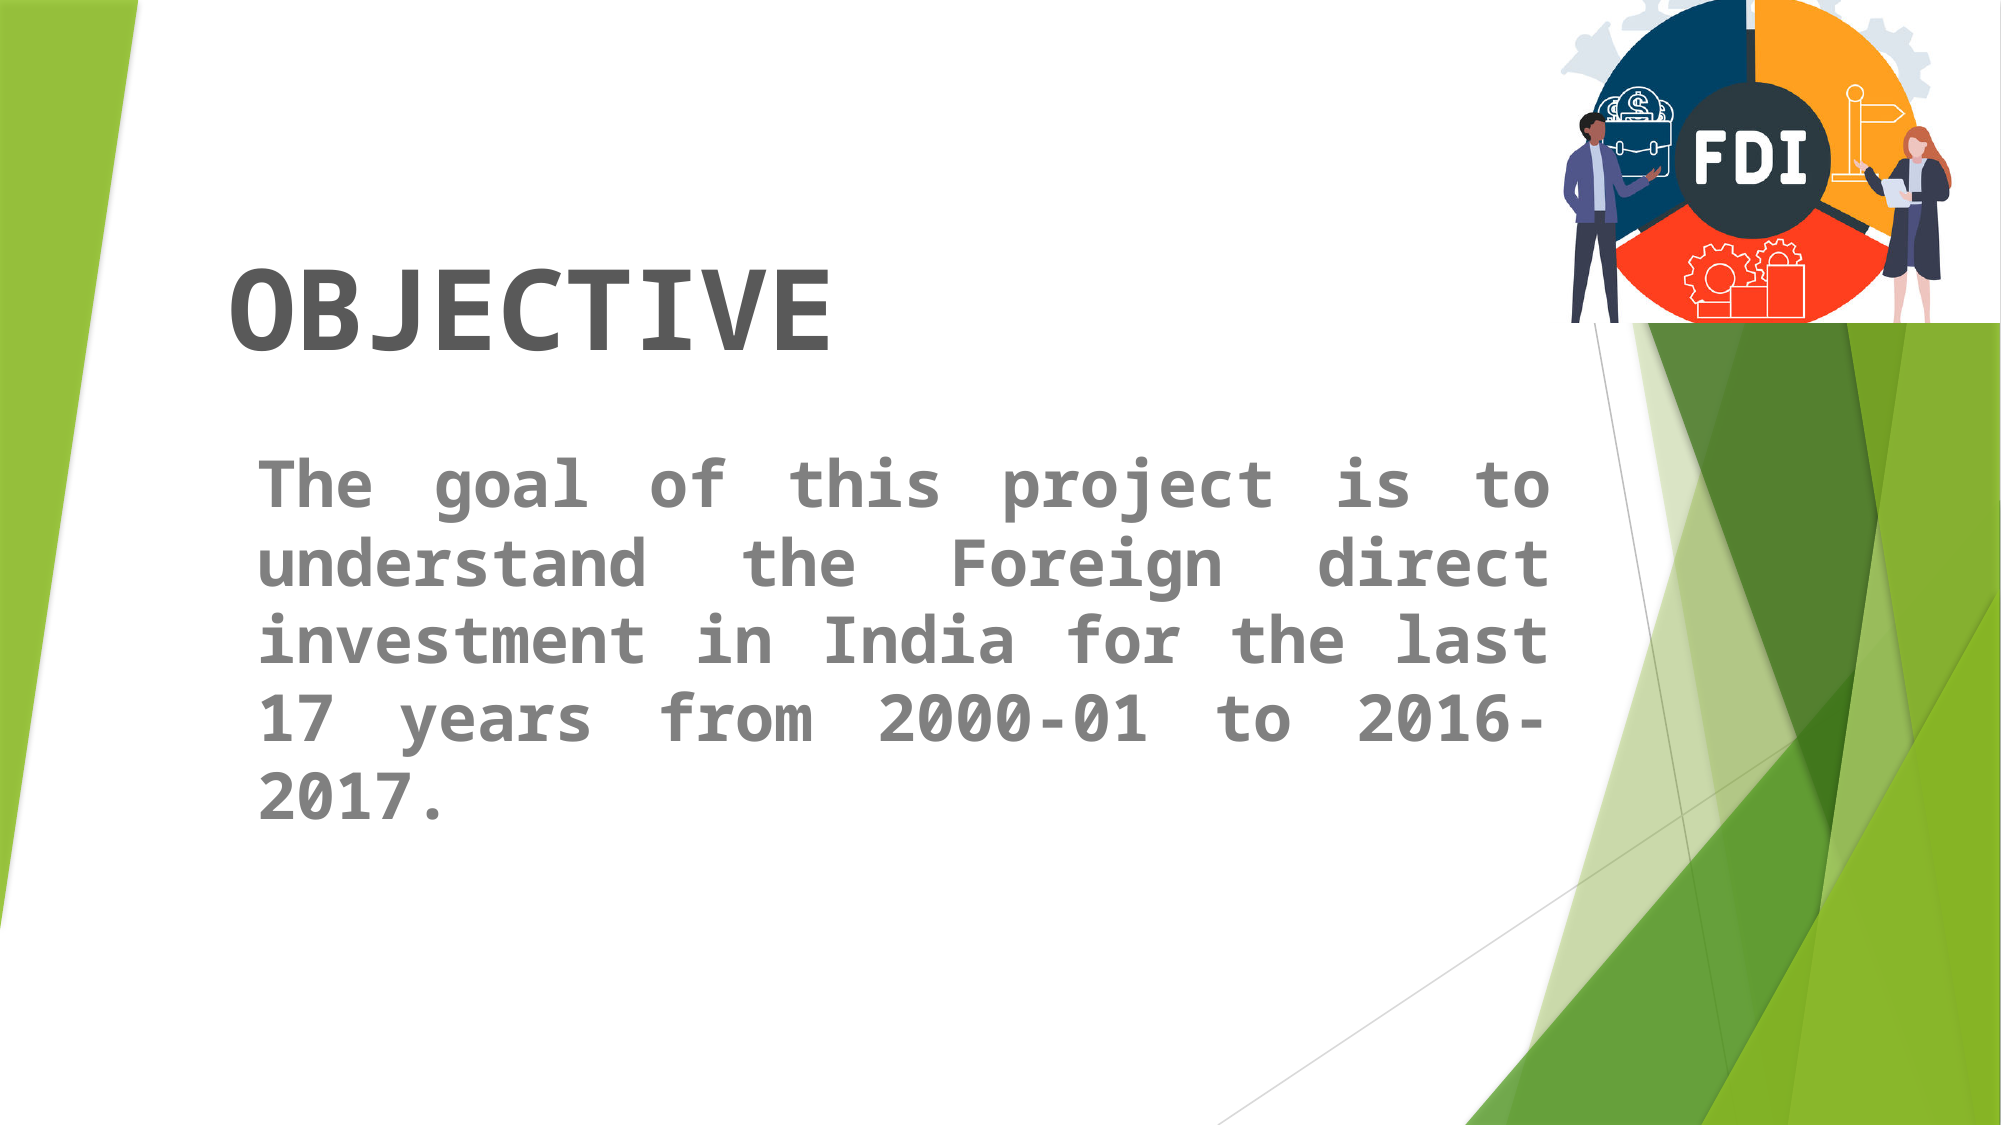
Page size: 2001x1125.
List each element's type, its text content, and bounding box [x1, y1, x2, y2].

title OBJECTIVE [213, 181, 959, 381]
picture [1490, 0, 2000, 323]
subtitle The goal of this project is to understand the Foreign direct investment in India for the last 17 years from 2000-01 to 2016-2017. [242, 435, 1567, 841]
picture [1654, 93, 1660, 100]
picture [1633, 84, 1653, 94]
